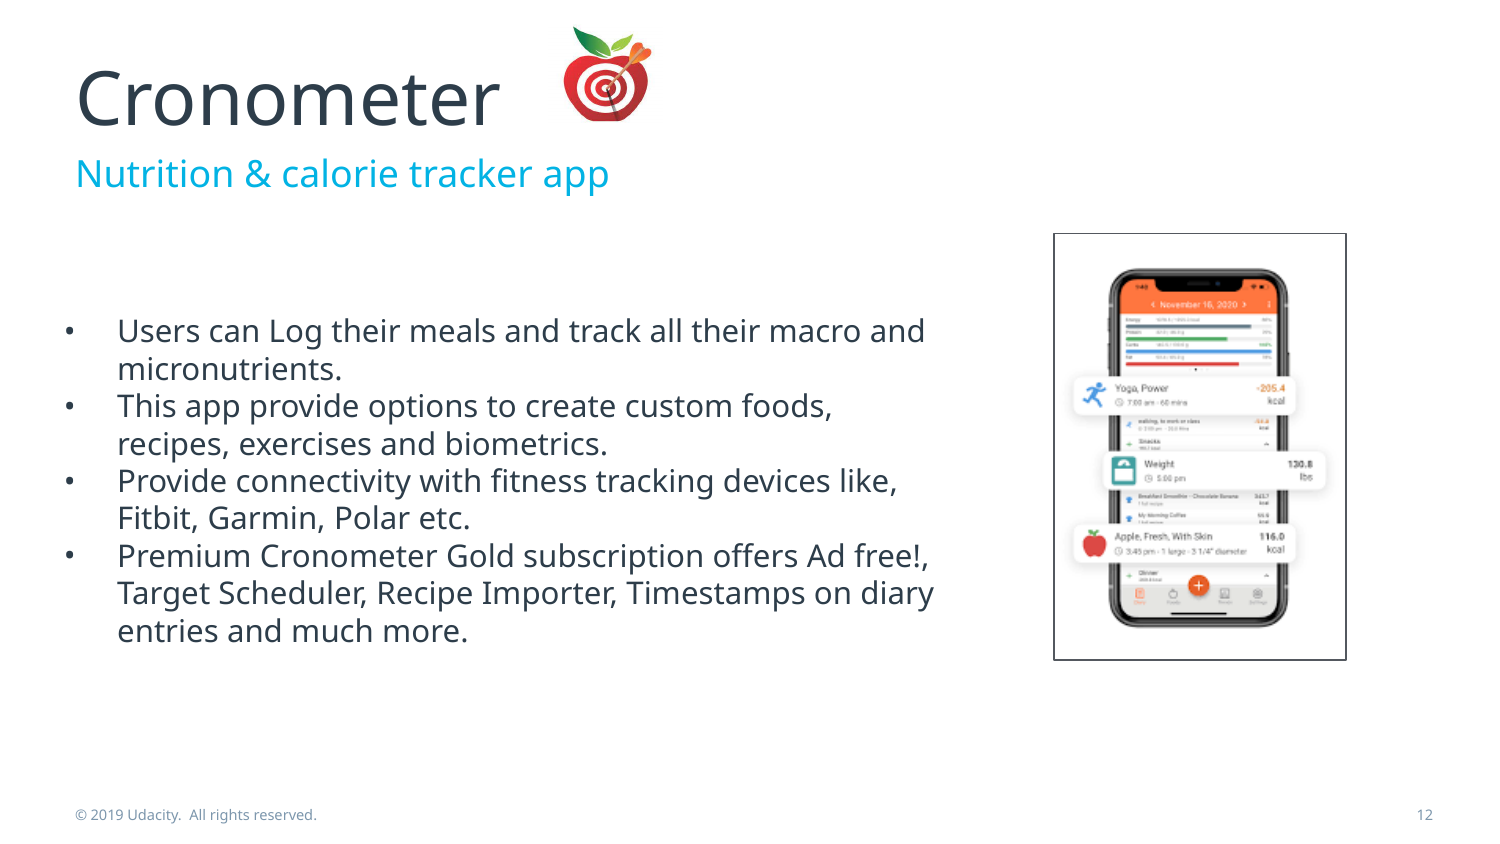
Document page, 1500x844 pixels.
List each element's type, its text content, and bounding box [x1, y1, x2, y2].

title Cronometer [75, 50, 1425, 148]
slide_number 12 [1416, 806, 1434, 826]
picture [1054, 234, 1346, 660]
list Nutrition & calorie tracker app [75, 149, 1425, 201]
picture [548, 24, 663, 123]
list © 2019 Udacity. All rights reserved. [75, 806, 725, 826]
list Users can Log their meals and track all their macro and micronutrients. This app provide options to create custom foods, recipes, exercises and biometrics. Provide connectivity with fitness tracking devices like, Fitbit, Garmin, Polar etc. Premium Cronometer Gold subscription offers Ad free!, Target Scheduler, Recipe Importer, Timestamps on diary entries and much more. [41, 202, 947, 758]
